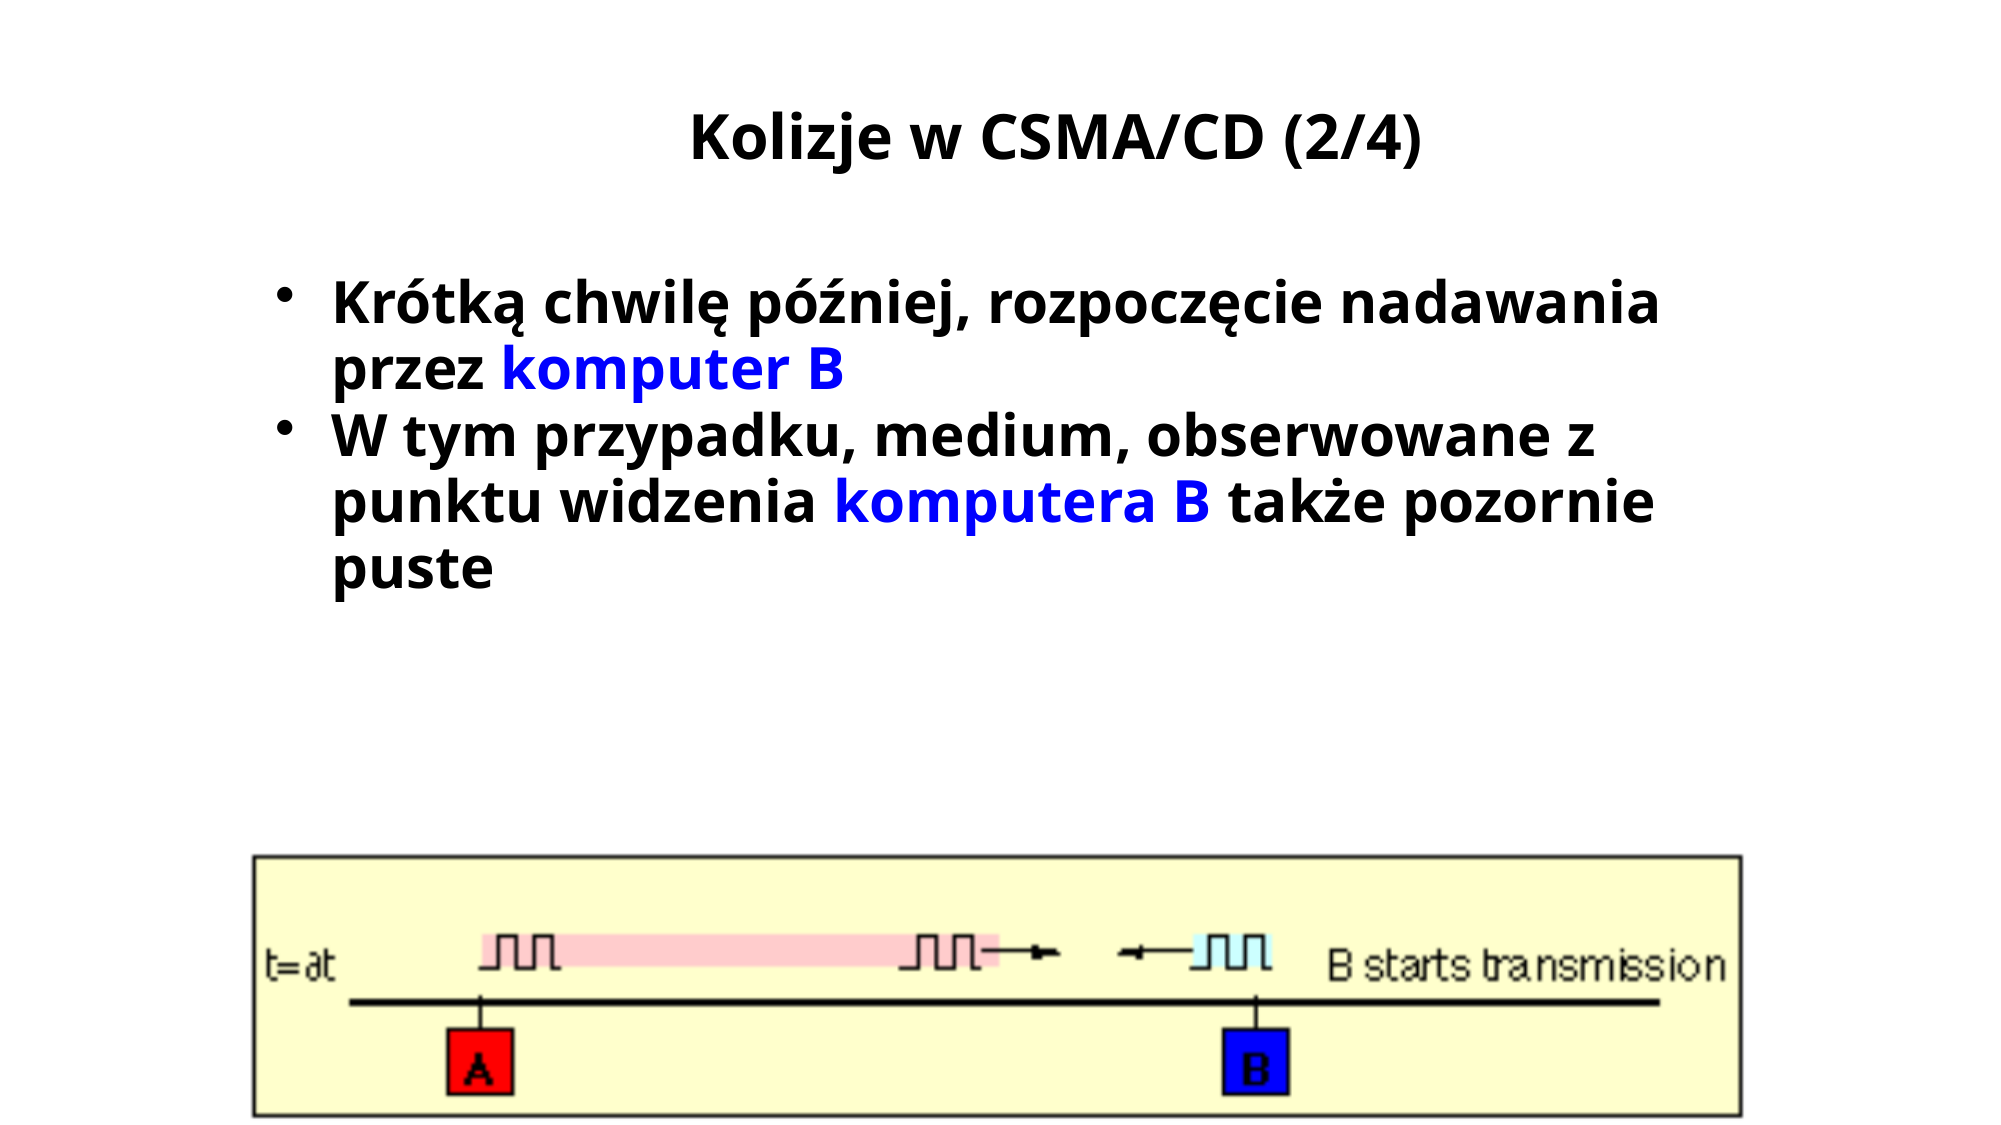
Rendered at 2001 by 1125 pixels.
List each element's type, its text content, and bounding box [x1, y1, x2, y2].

text_box Krótką chwilę później, rozpoczęcie nadawania przez komputer B W tym przypadku, medium, obserwowane z punktu widzenia komputera B także pozornie puste [256, 270, 1744, 603]
title Kolizje w CSMA/CD (2/4)‏ [444, 52, 1669, 225]
picture [249, 851, 1751, 1125]
